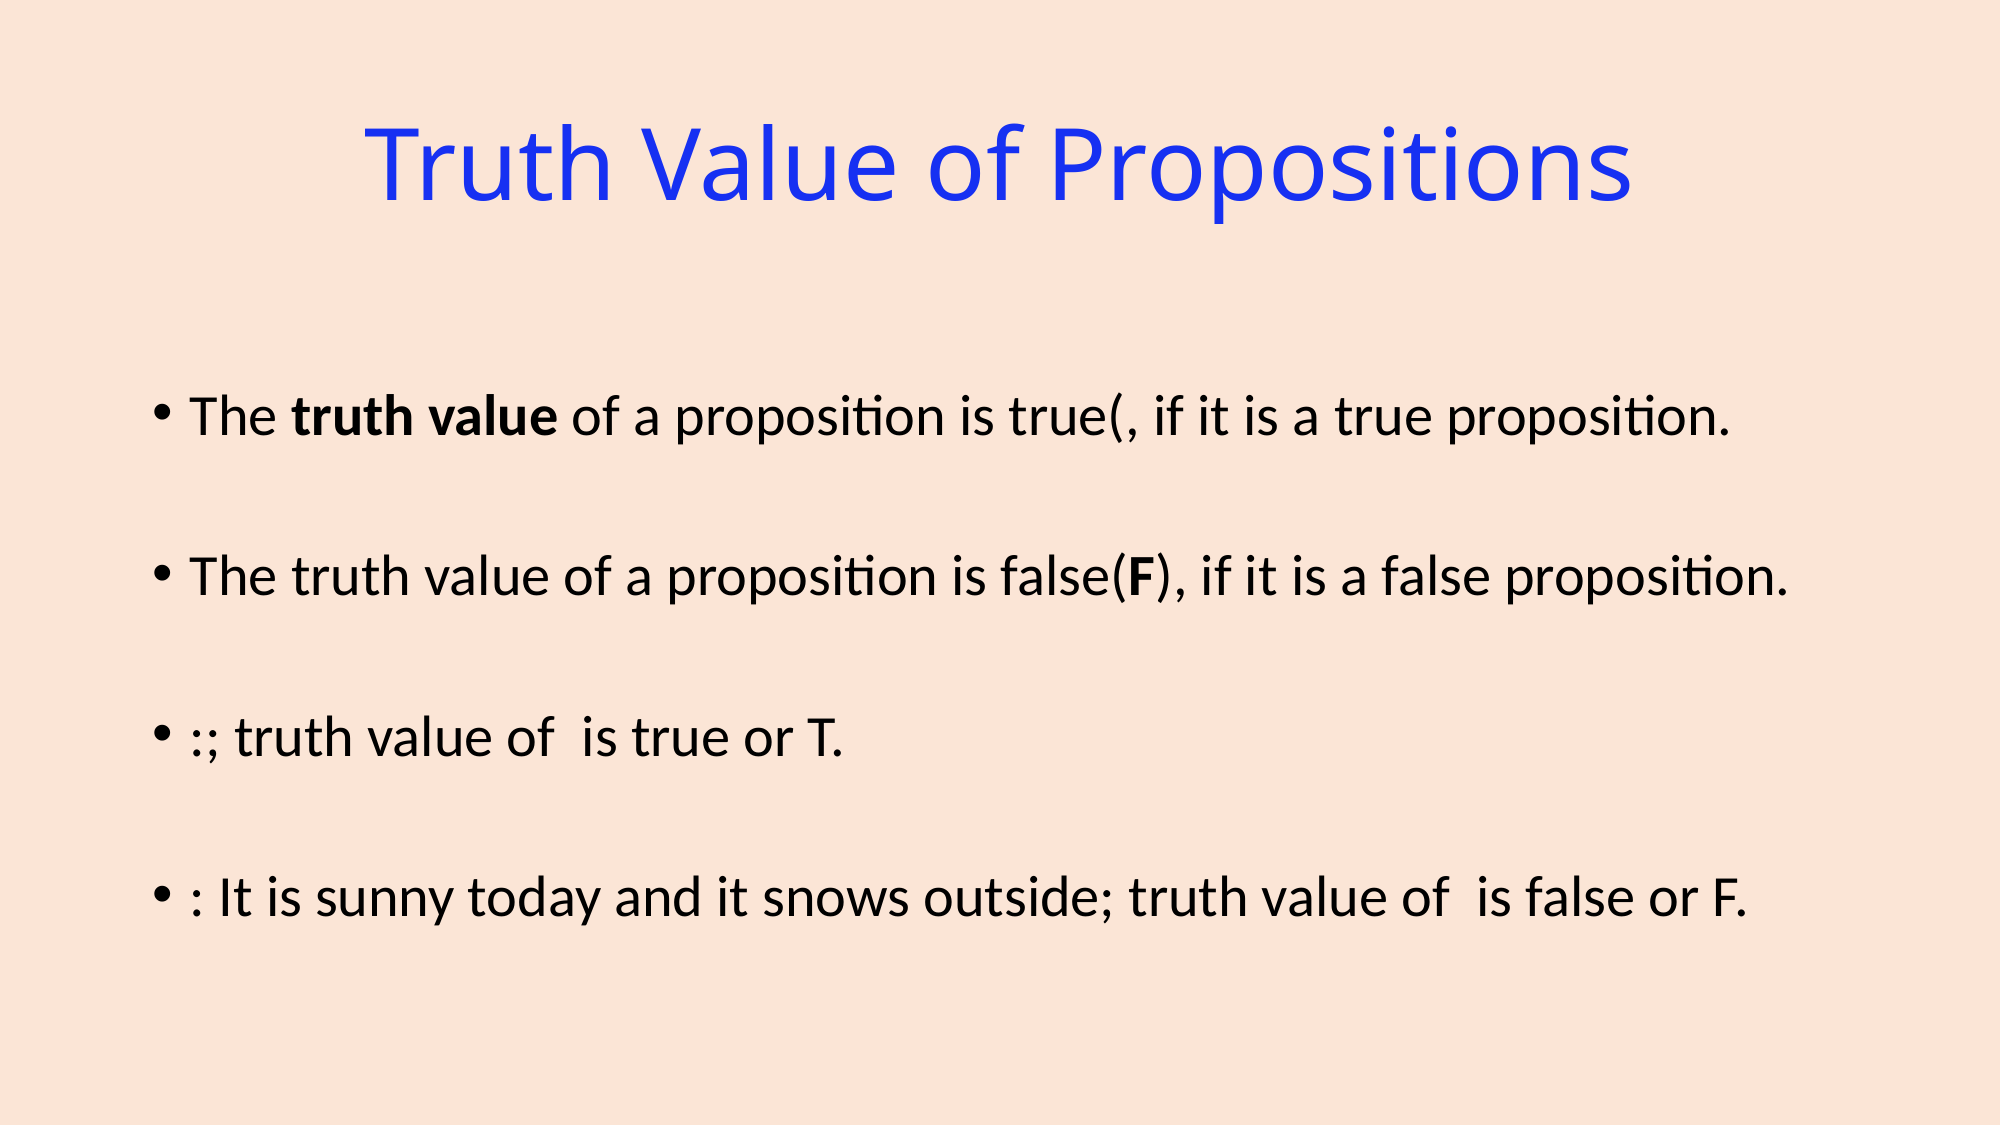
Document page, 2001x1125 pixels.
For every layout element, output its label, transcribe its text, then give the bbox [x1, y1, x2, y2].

title Truth Value of Propositions [137, 59, 1863, 278]
